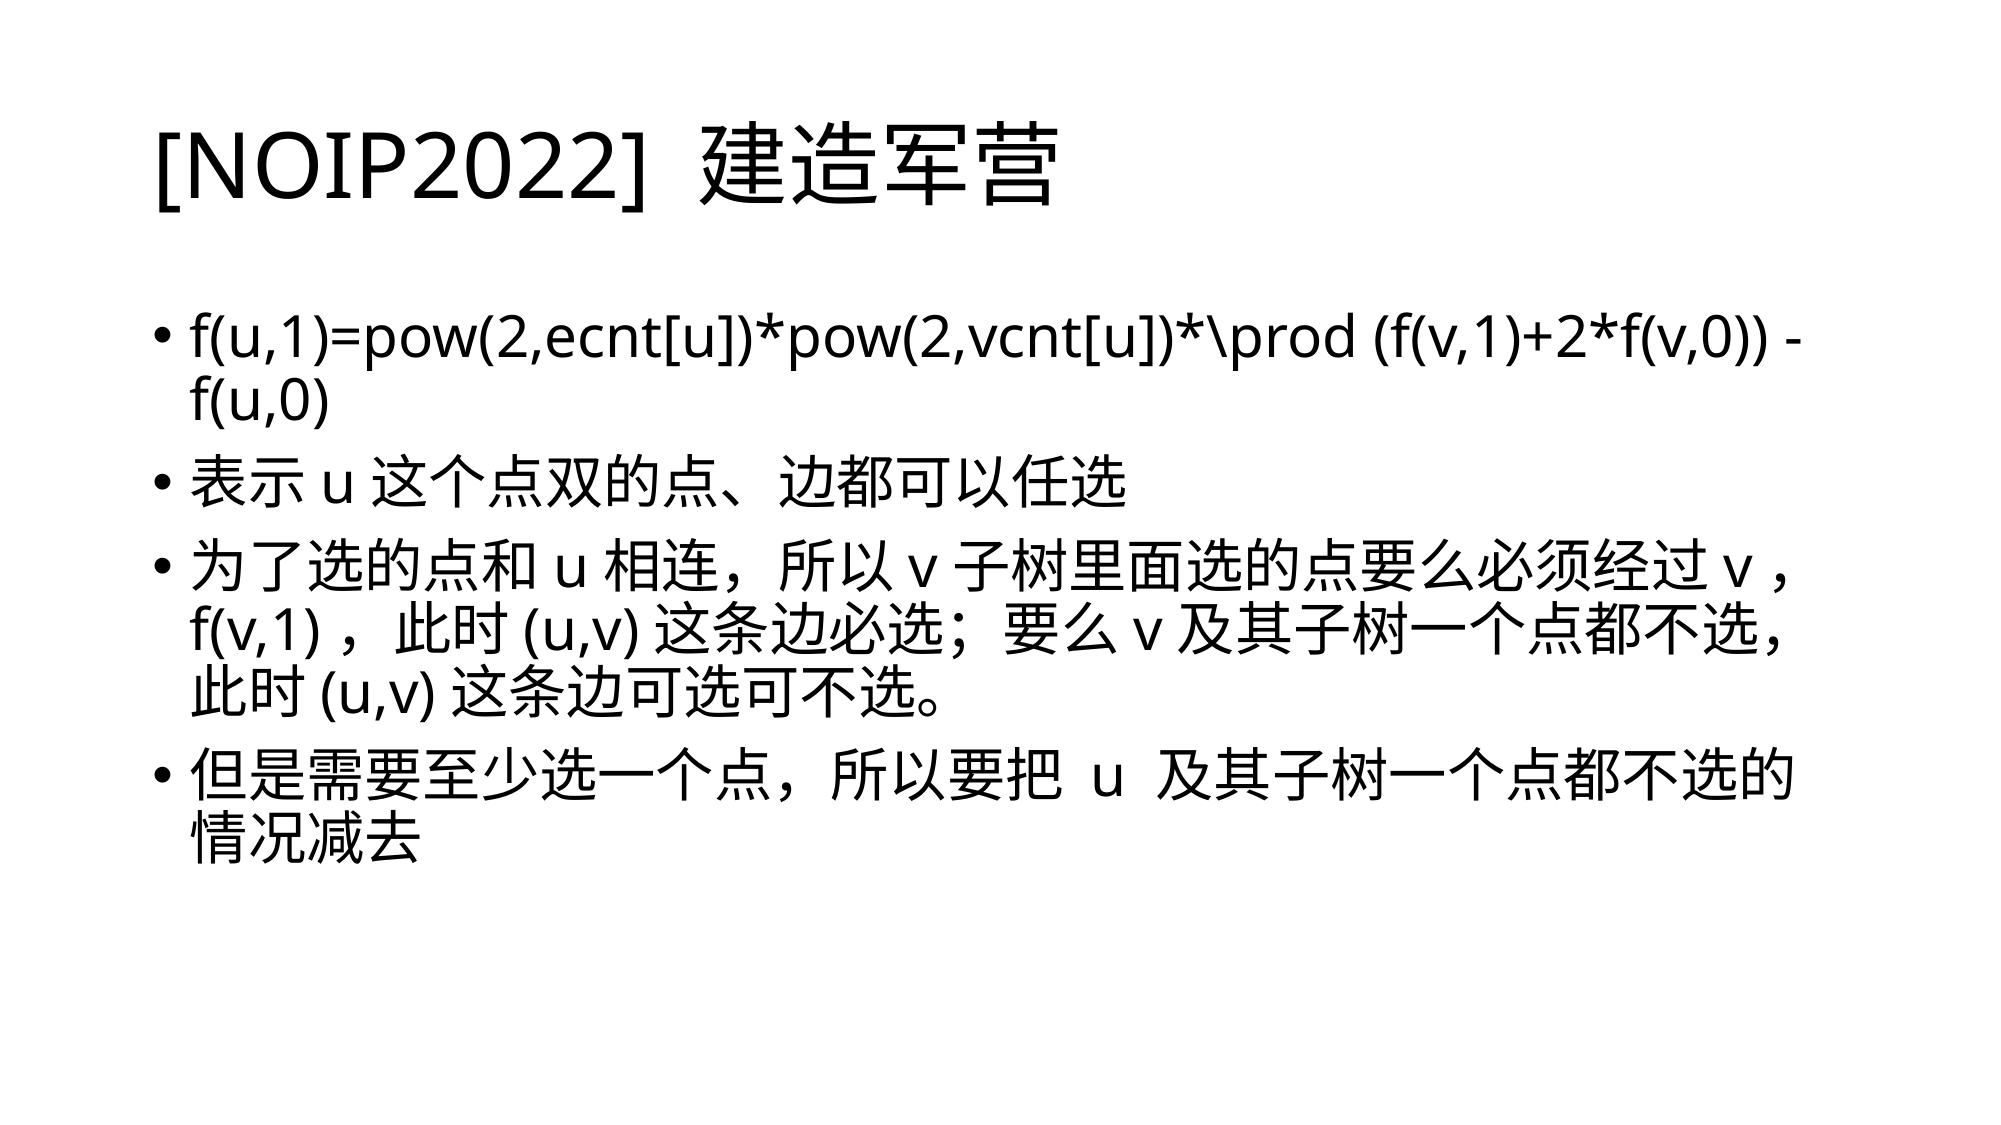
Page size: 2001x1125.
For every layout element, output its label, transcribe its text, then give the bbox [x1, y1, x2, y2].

list f(u,1)=pow(2,ecnt[u])*pow(2,vcnt[u])*\prod (f(v,1)+2*f(v,0)) - f(u,0) 表示u这个点双的点、边都可以任选 为了选的点和u相连，所以v子树里面选的点要么必须经过v，f(v,1)，此时(u,v)这条边必选；要么v及其子树一个点都不选，此时(u,v)这条边可选可不选。 但是需要至少选一个点，所以要把 u 及其子树一个点都不选的情况减去 [137, 299, 1863, 1014]
title [NOIP2022] 建造军营 [137, 59, 1863, 278]
